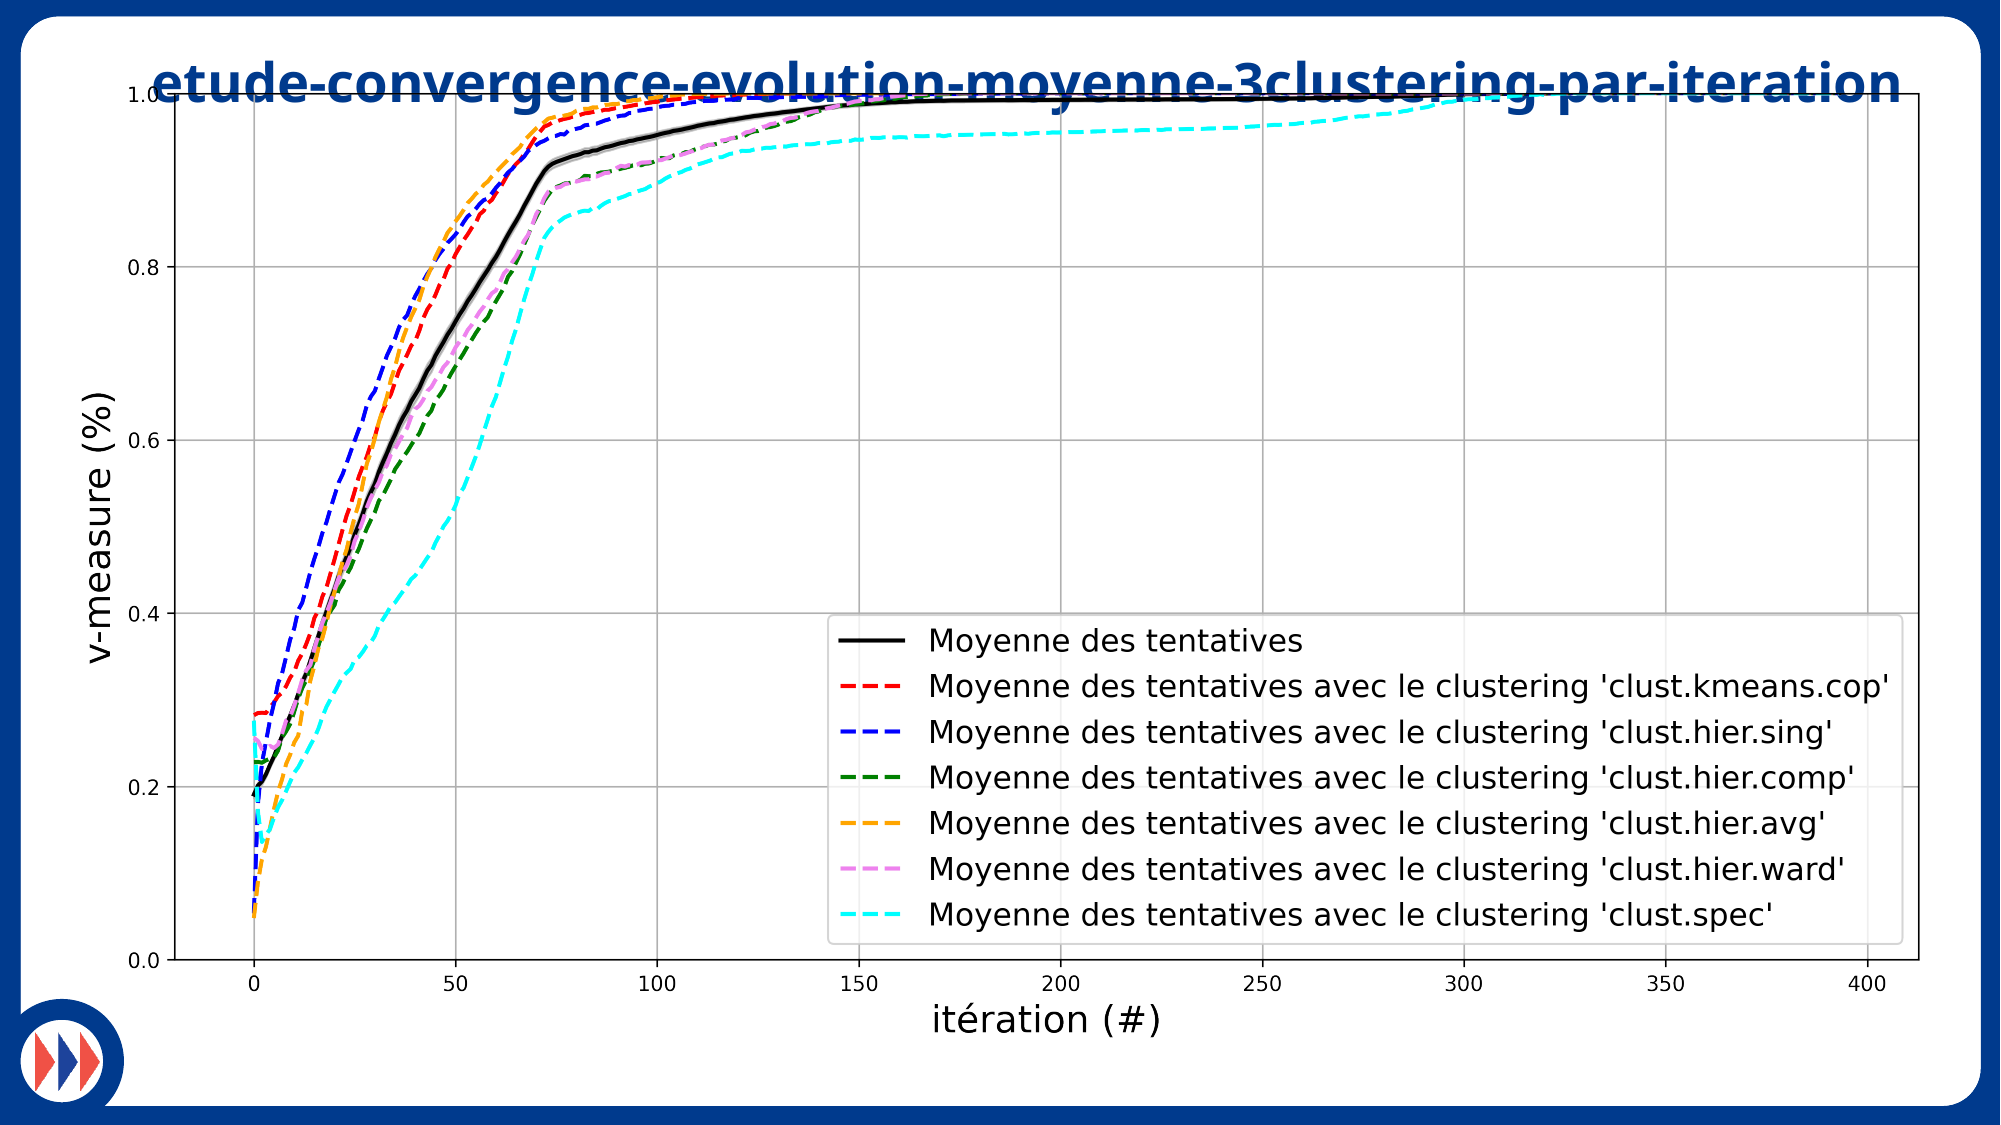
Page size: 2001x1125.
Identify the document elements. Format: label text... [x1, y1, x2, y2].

picture [35, 70, 1933, 1091]
title etude-convergence-evolution-moyenne-3clustering-par-iteration [137, 48, 1945, 135]
